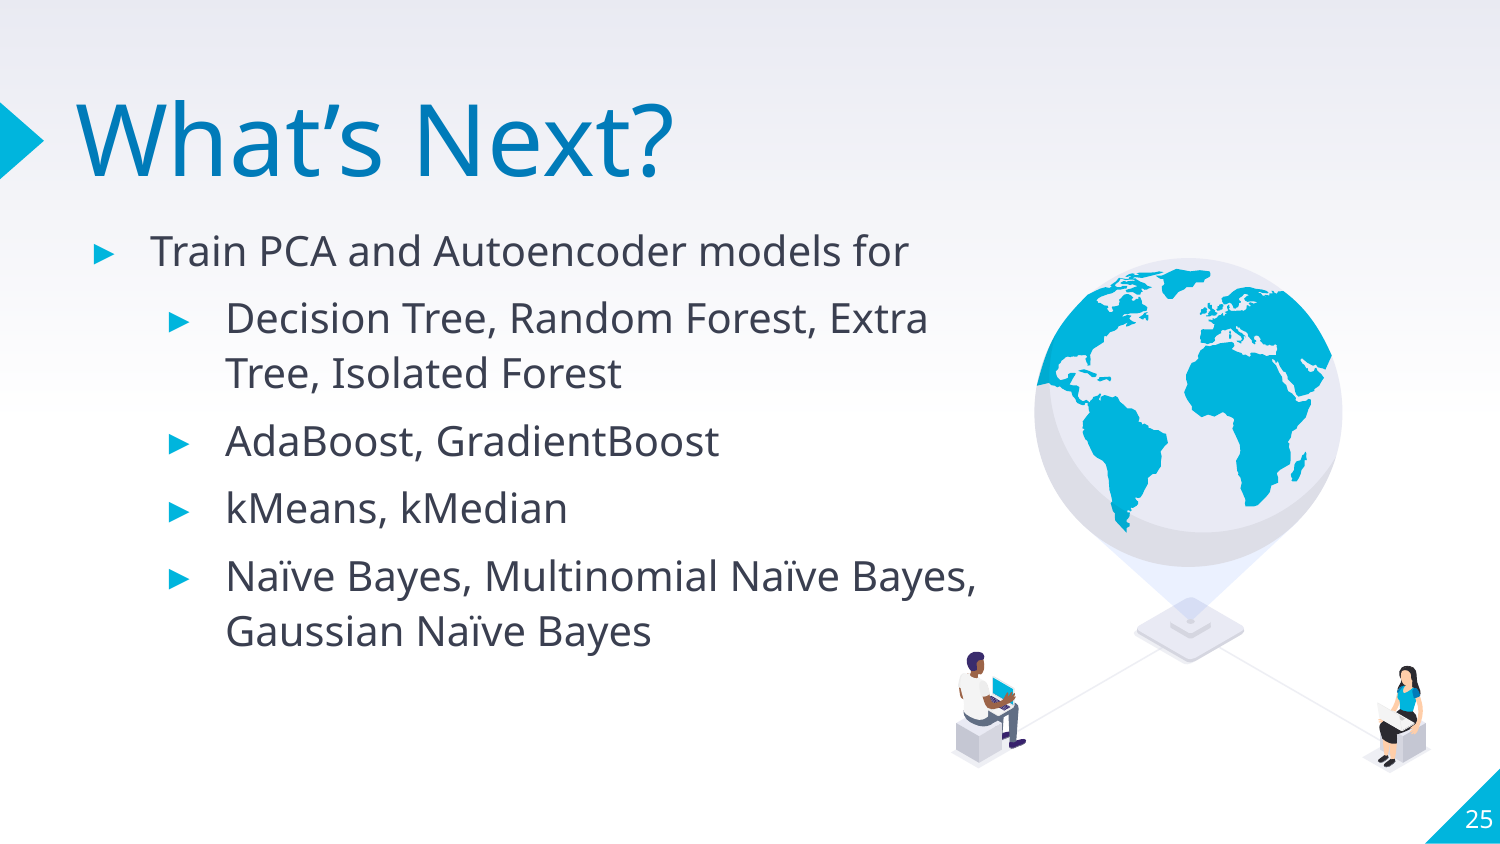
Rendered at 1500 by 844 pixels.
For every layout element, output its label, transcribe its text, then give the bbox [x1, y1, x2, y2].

slide_number 25 [1418, 760, 1494, 838]
title What’s Next? [75, 99, 1001, 219]
list Train PCA and Autoencoder models for Decision Tree, Random Forest, Extra Tree, Isolated Forest AdaBoost, GradientBoost kMeans, kMedian Naïve Bayes, Multinomial Naïve Bayes, Gaussian Naïve Bayes [75, 219, 1001, 761]
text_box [950, 257, 1432, 774]
